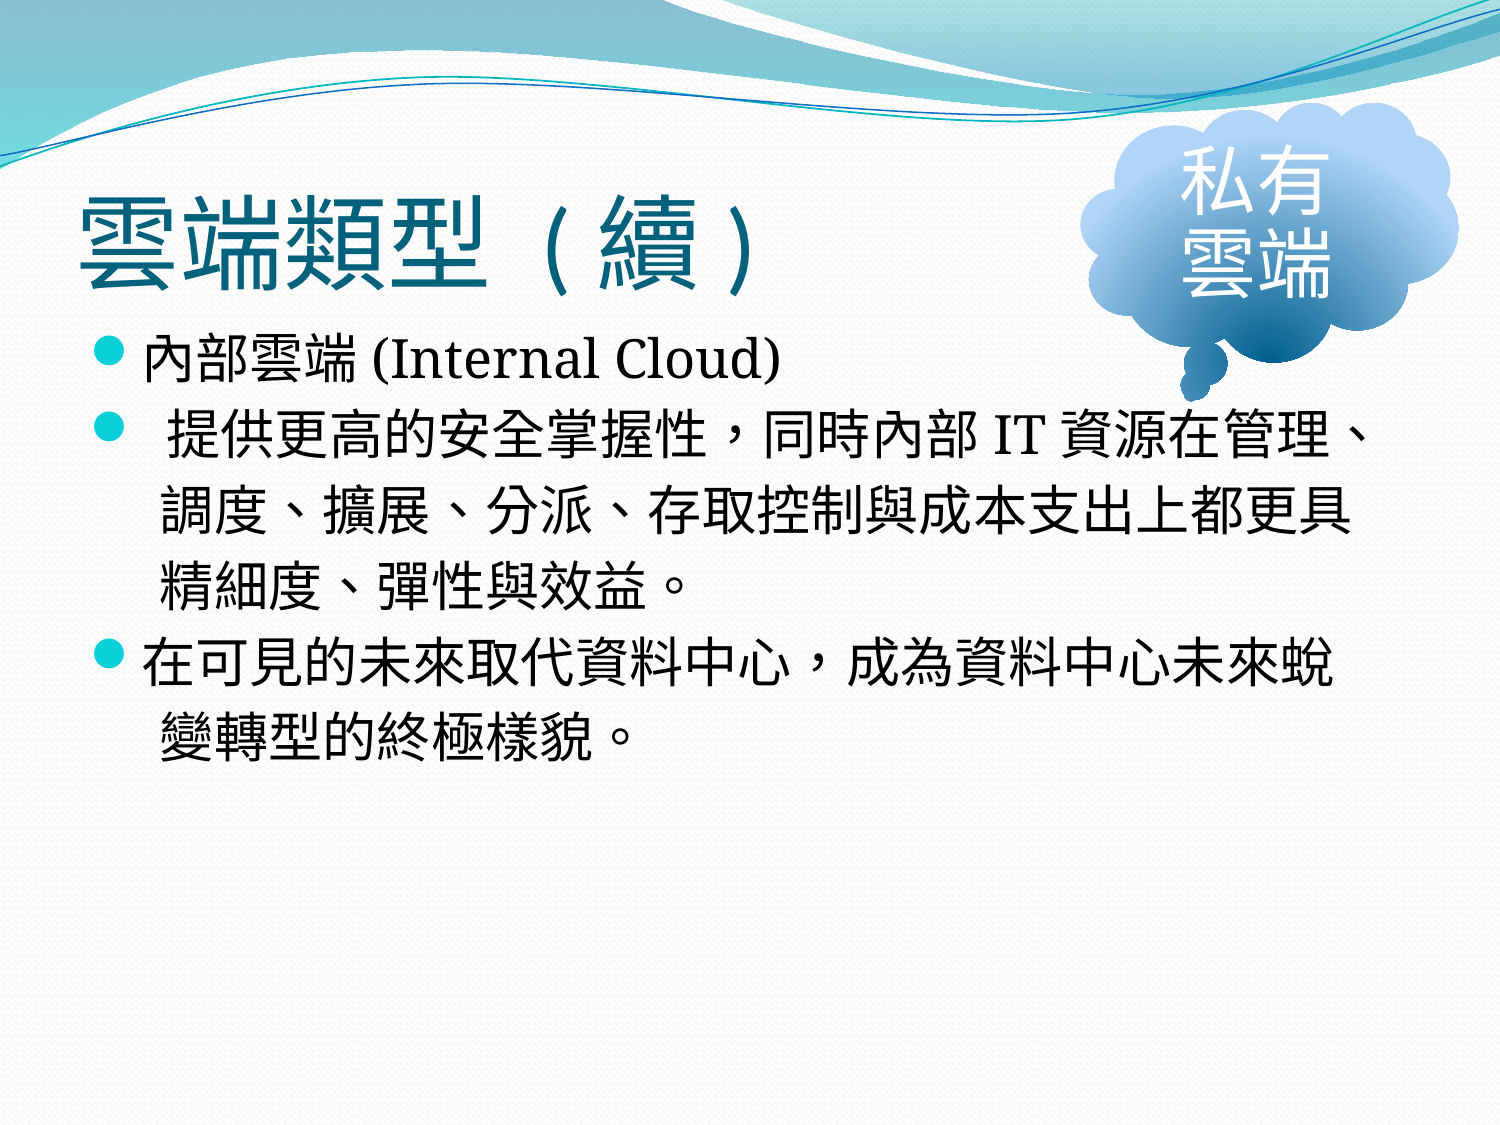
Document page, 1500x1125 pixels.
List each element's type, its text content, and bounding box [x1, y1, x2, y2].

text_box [1080, 101, 1459, 362]
list 內部雲端(Internal Cloud) 提供更高的安全掌握性，同時內部IT資源在管理、 調度、擴展、分派、存取控制與成本支出上都更具 精細度、彈性與效益。 在可見的未來取代資料中心，成為資料中心未來蛻 變轉型的終極樣貌。 [75, 317, 1425, 1038]
title 雲端類型 (續) [75, 115, 1073, 303]
